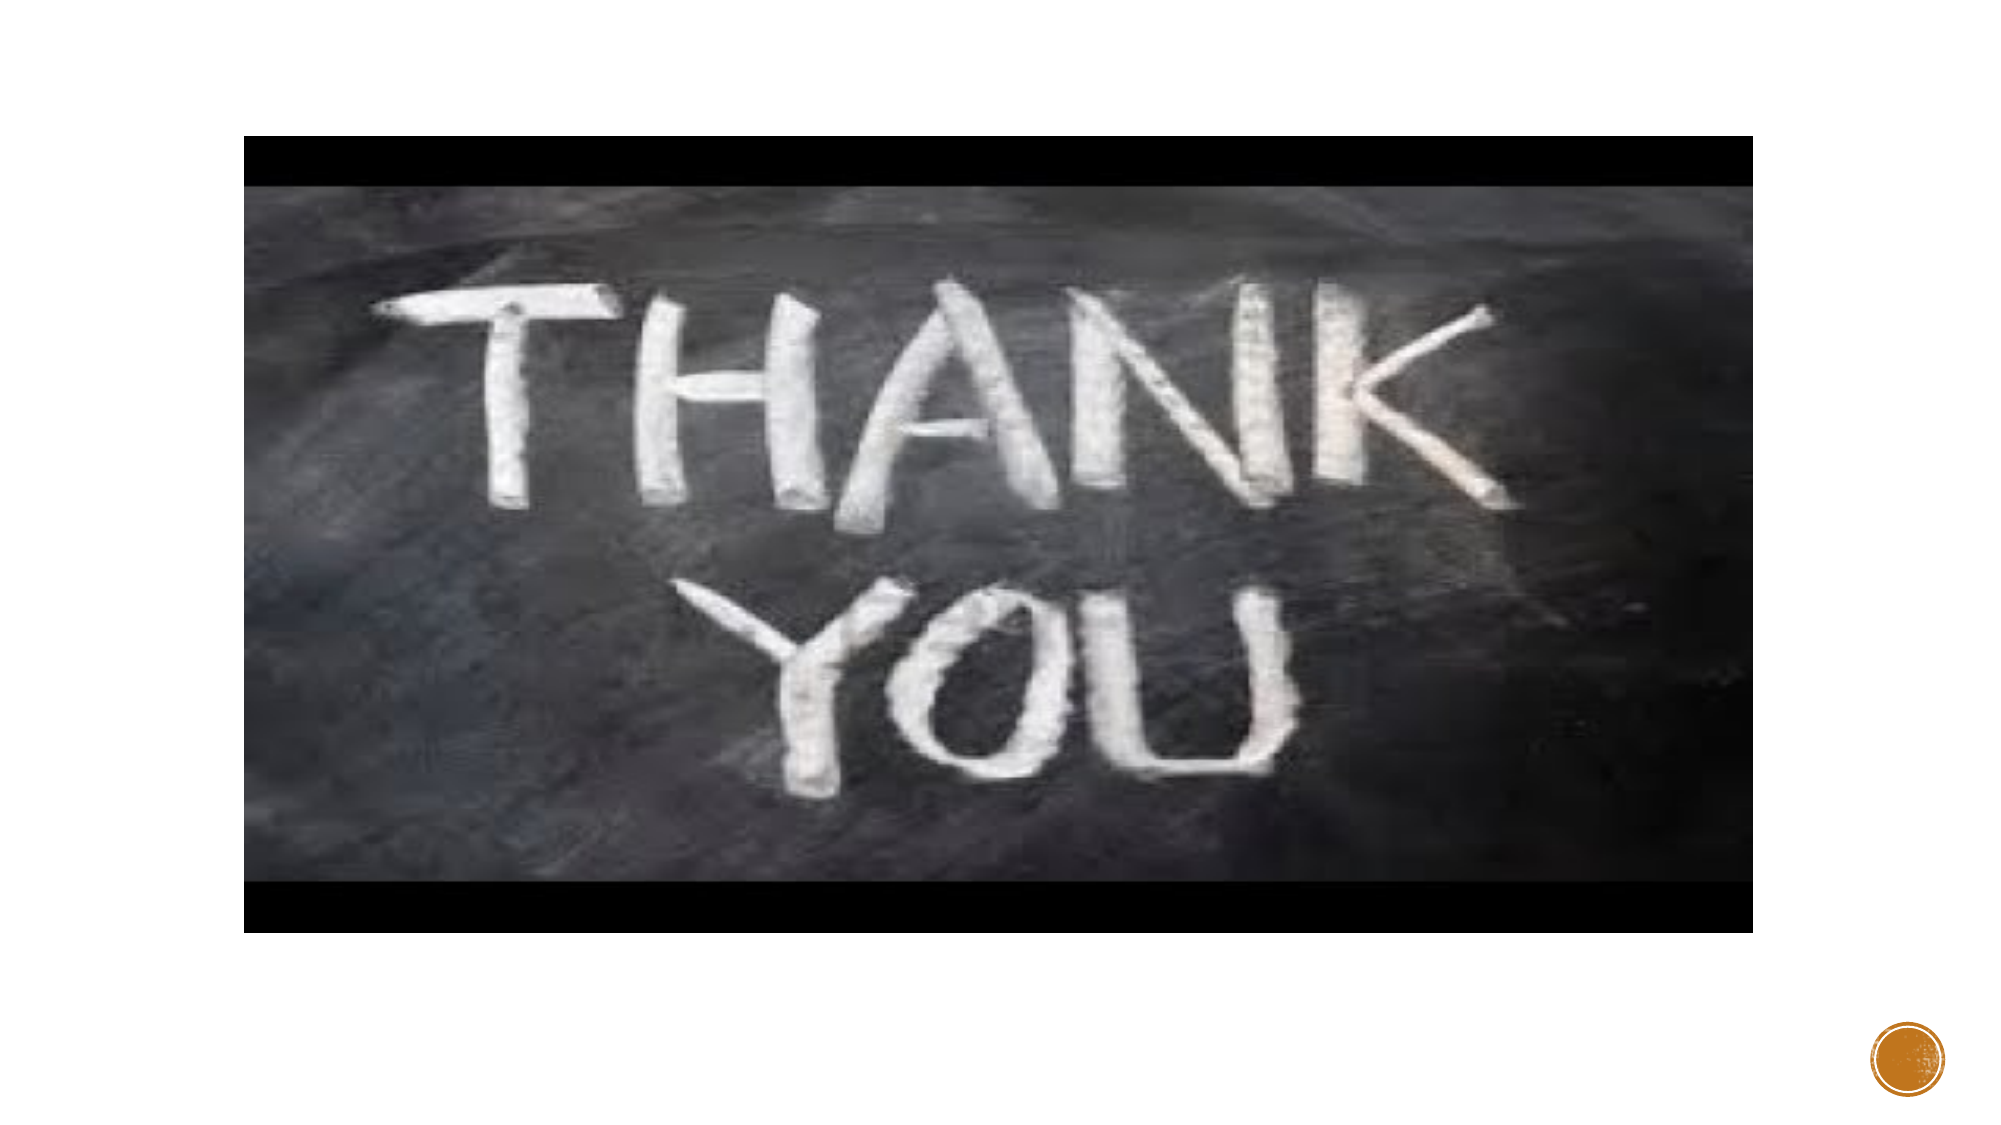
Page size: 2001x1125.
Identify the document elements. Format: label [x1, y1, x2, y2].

picture [244, 136, 1753, 933]
